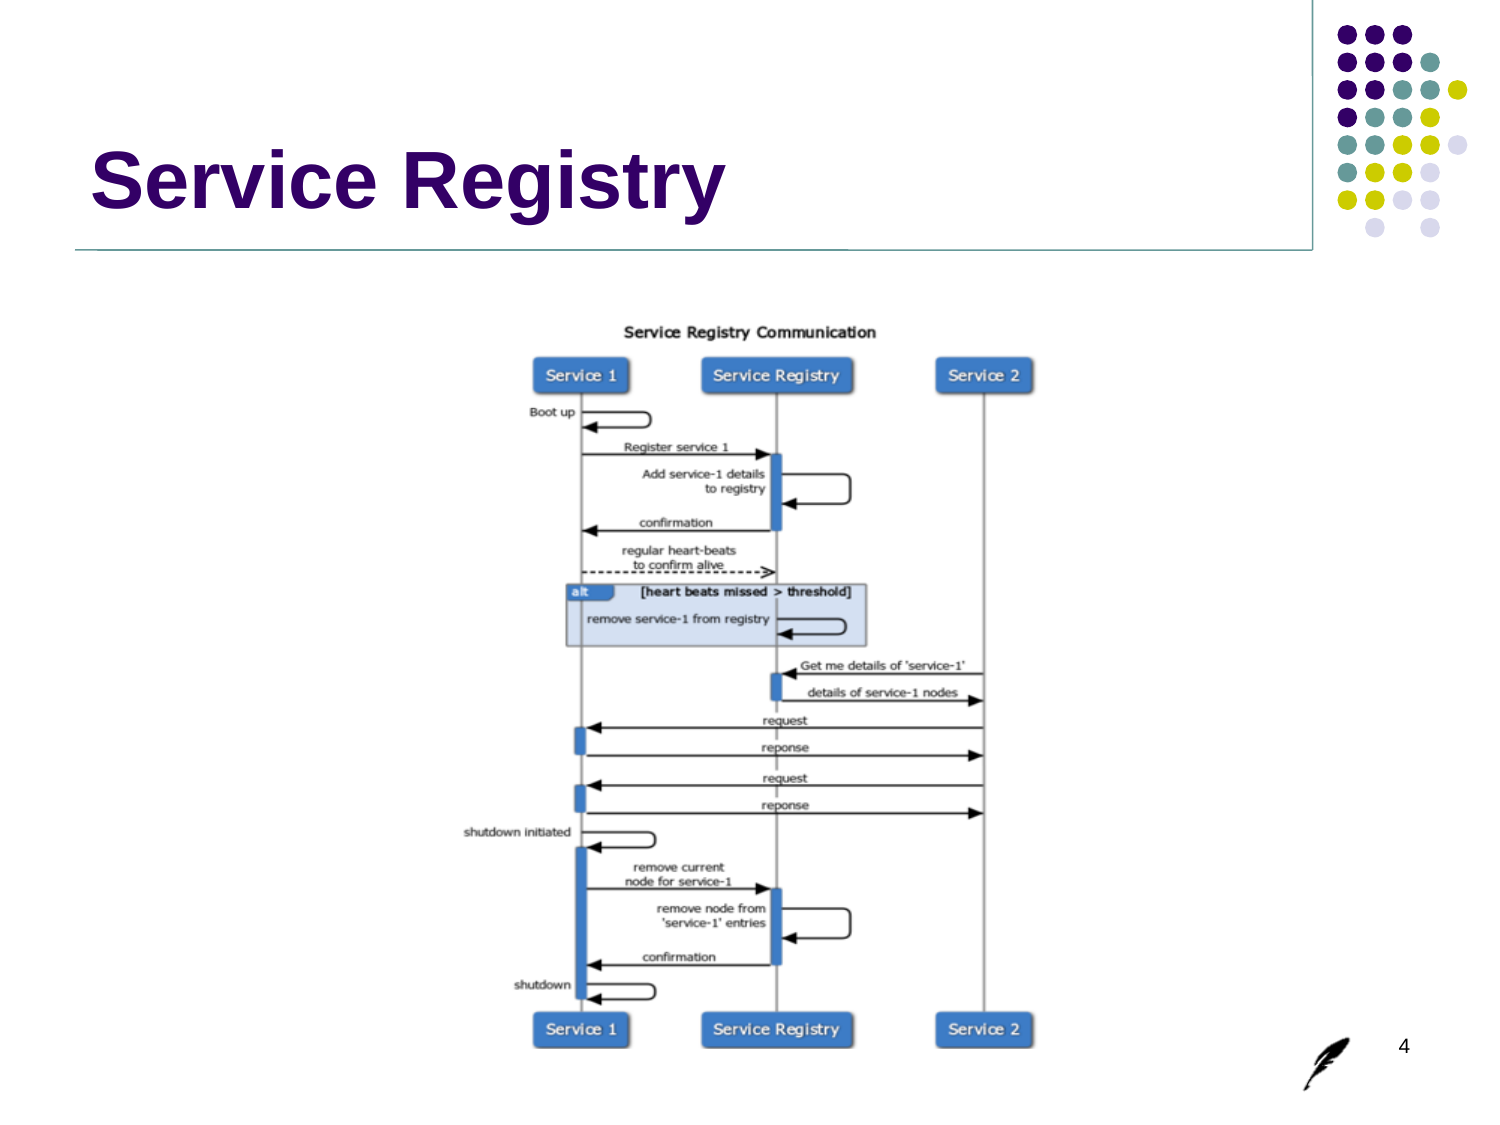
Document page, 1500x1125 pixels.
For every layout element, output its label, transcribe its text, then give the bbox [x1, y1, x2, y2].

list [431, 281, 1069, 1125]
title Service Registry [75, 20, 1313, 233]
slide_number 4 [1074, 1025, 1425, 1100]
